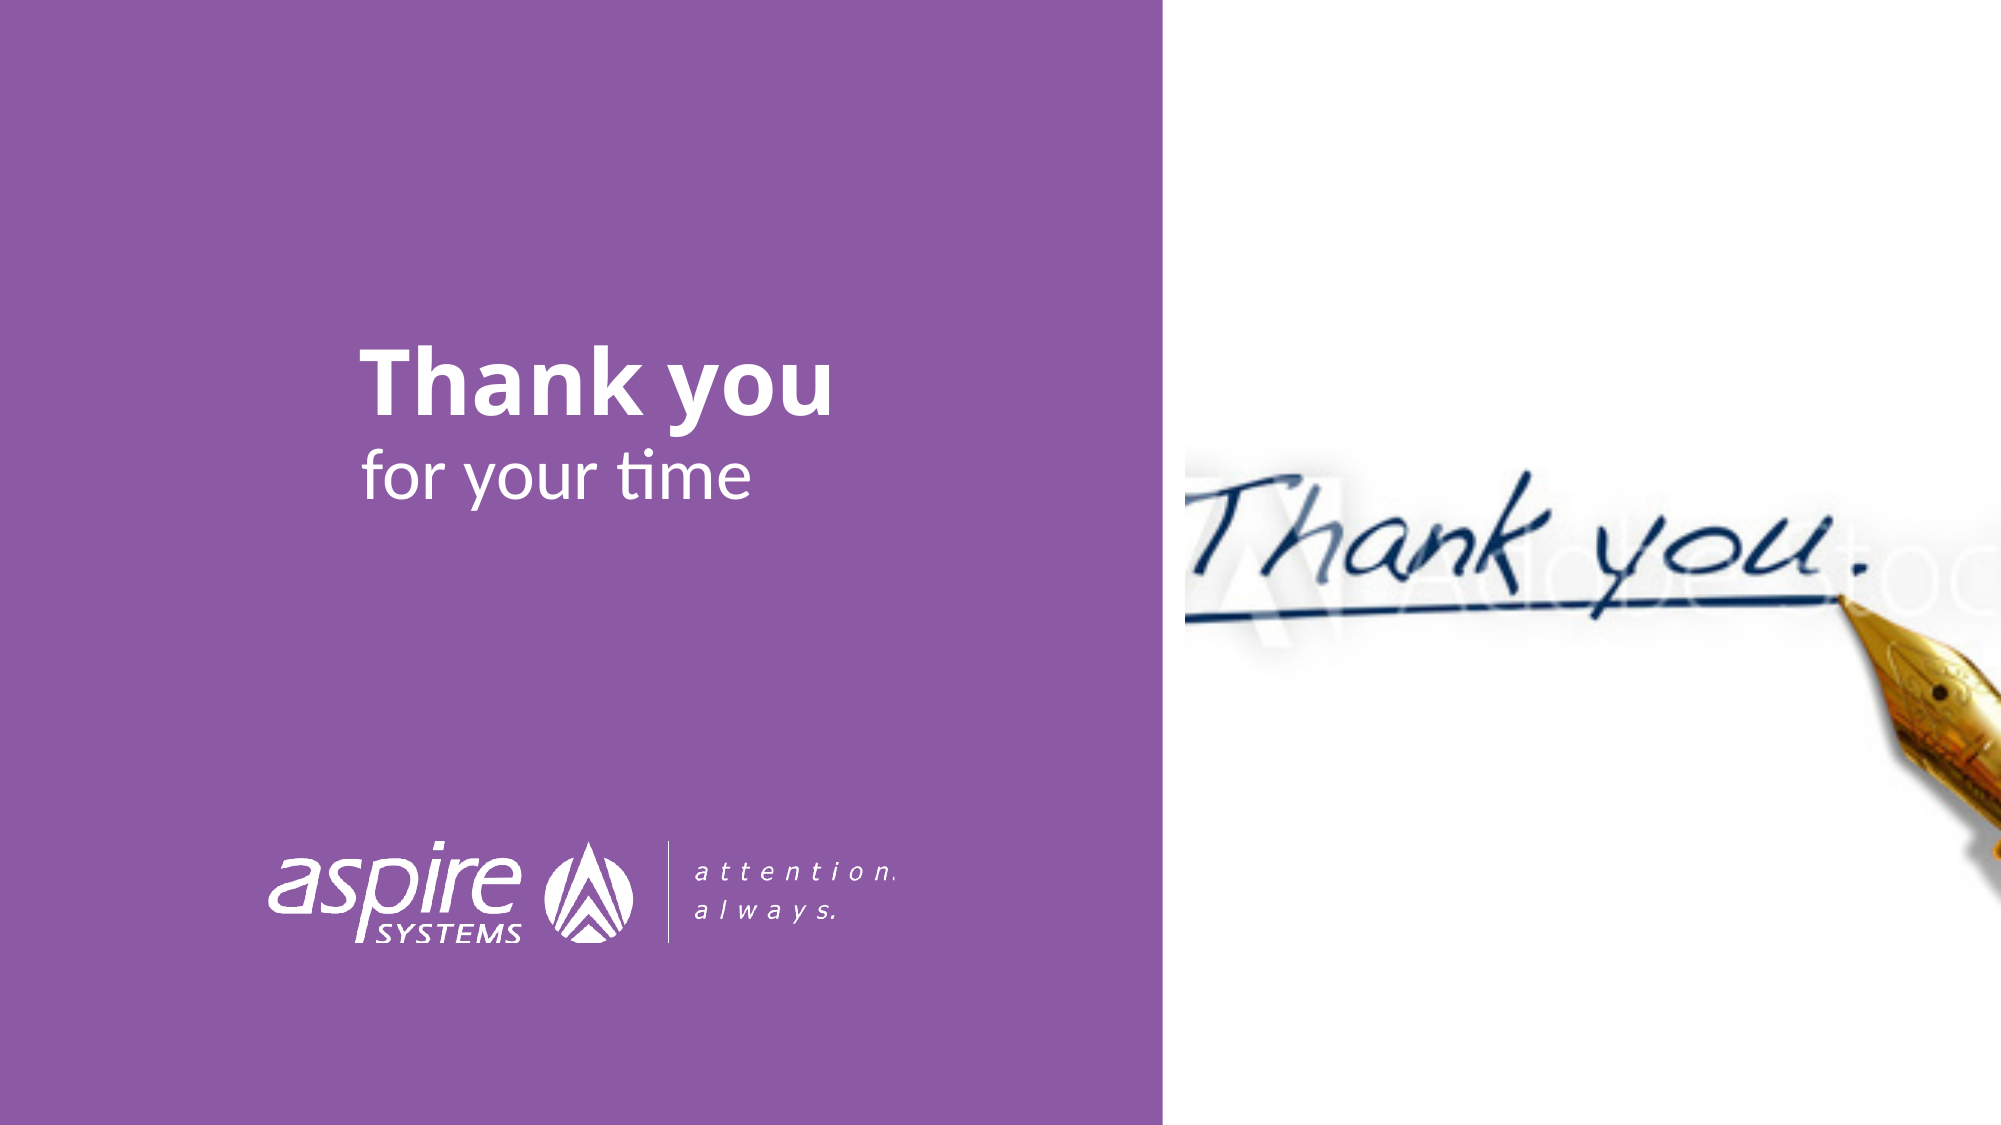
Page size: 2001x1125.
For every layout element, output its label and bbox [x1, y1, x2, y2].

picture [1185, 0, 2001, 1125]
